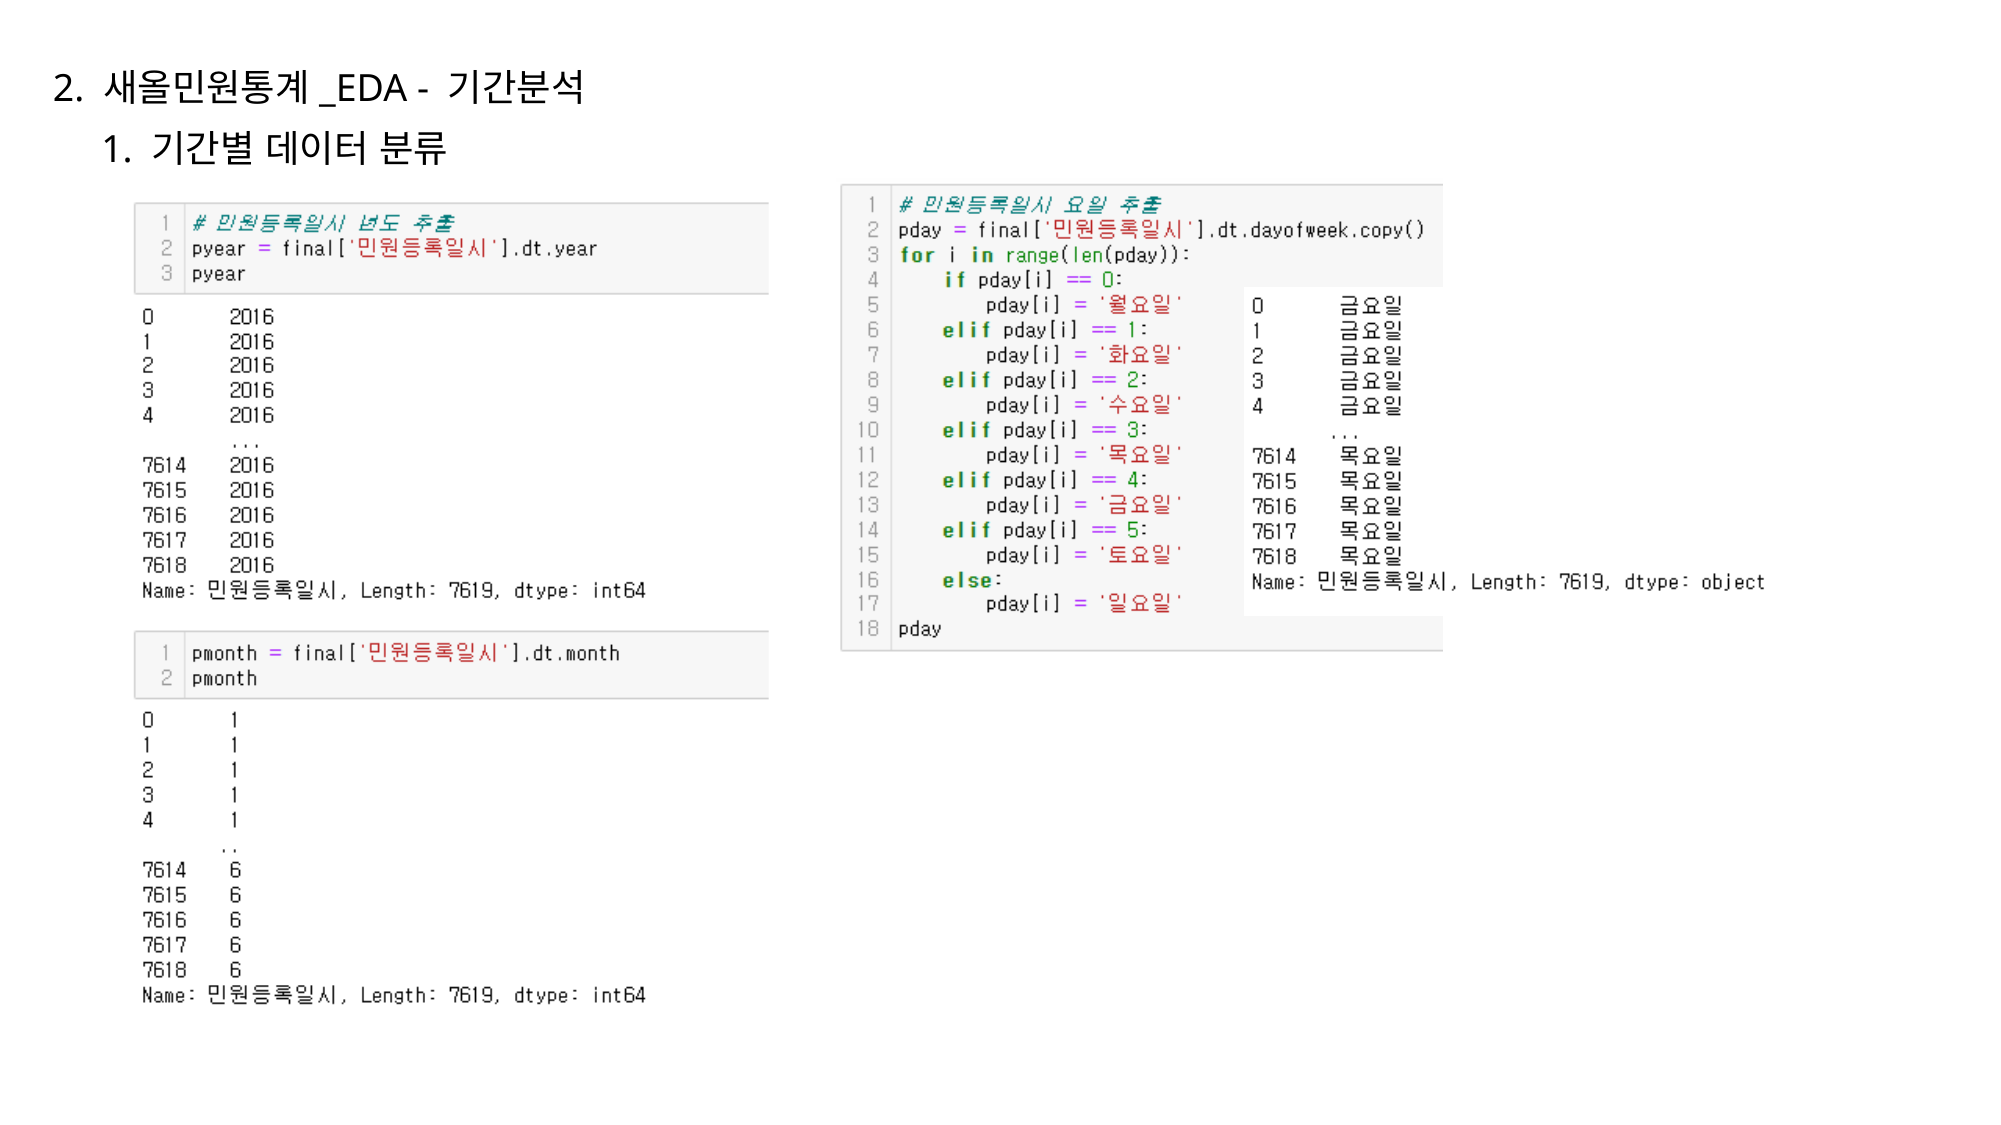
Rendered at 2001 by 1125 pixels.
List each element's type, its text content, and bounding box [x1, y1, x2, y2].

picture [836, 178, 1775, 658]
picture [128, 198, 769, 1035]
text_box 2. 새올민원통계_EDA - 기간분석 [38, 57, 601, 117]
text_box 1. 기간별 데이터 분류 [86, 117, 464, 178]
